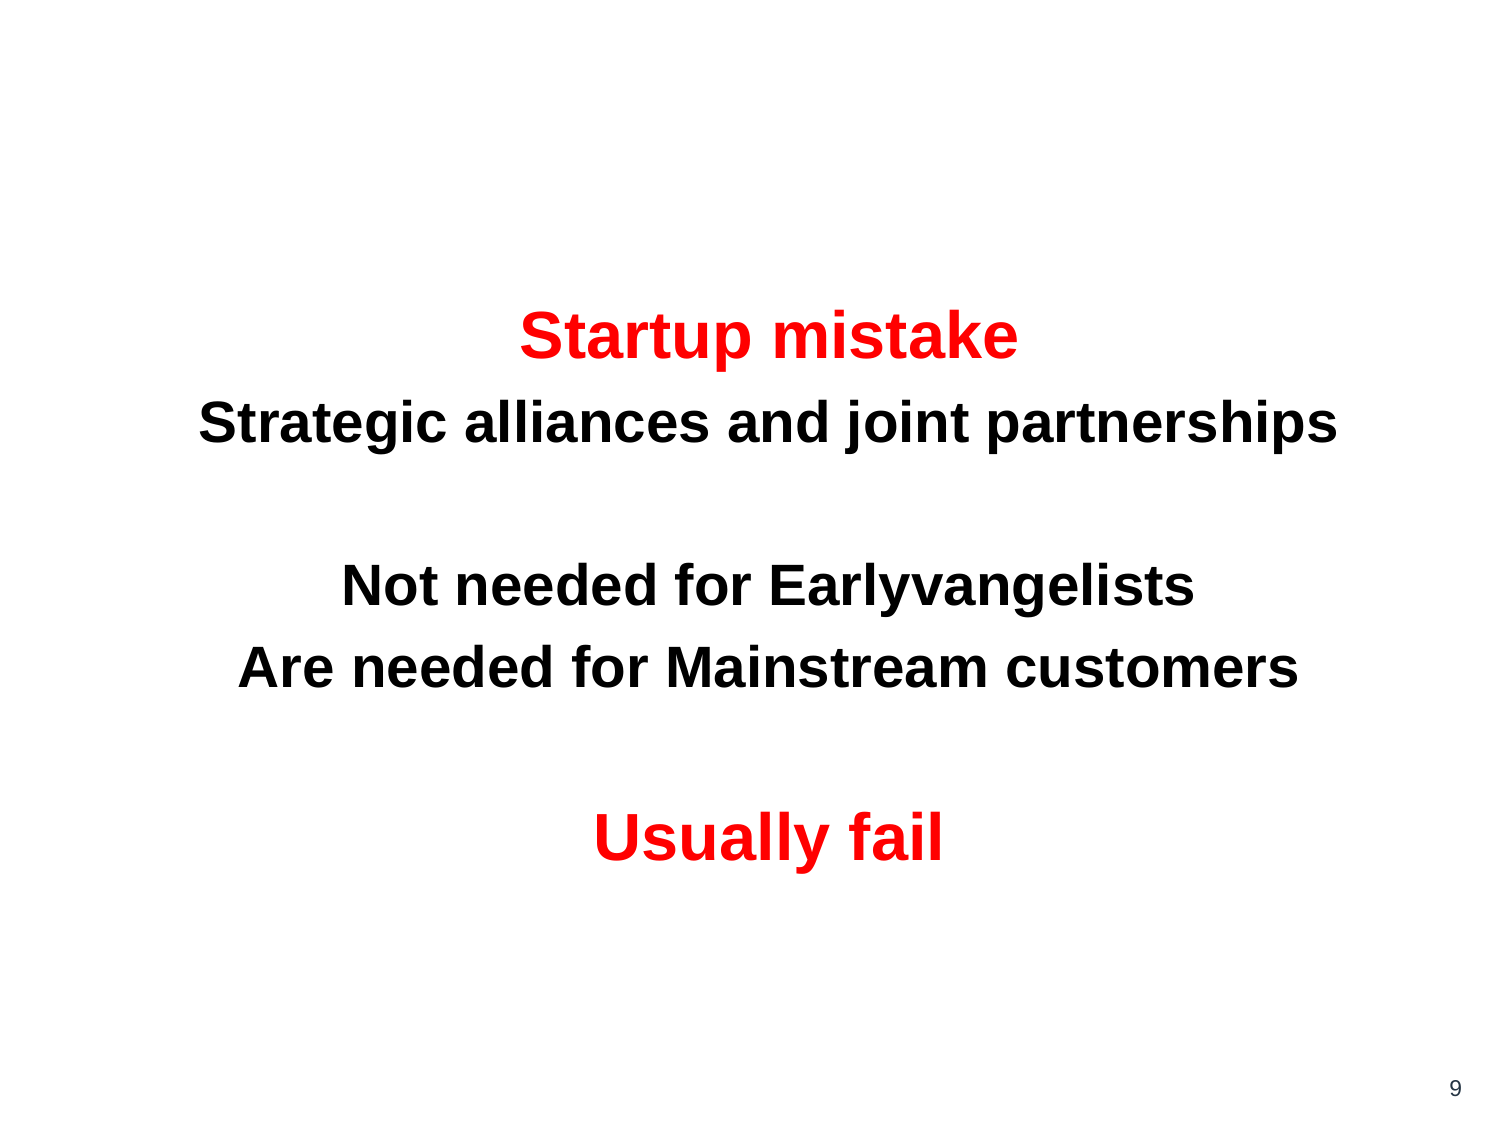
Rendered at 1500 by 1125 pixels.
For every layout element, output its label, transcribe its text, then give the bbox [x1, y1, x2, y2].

slide_number 8 [1112, 1073, 1462, 1101]
text_box Startup mistake Strategic alliances and joint partnerships Not needed for Earlyvangelists Are needed for Mainstream customers Usually fail [104, 198, 1436, 956]
